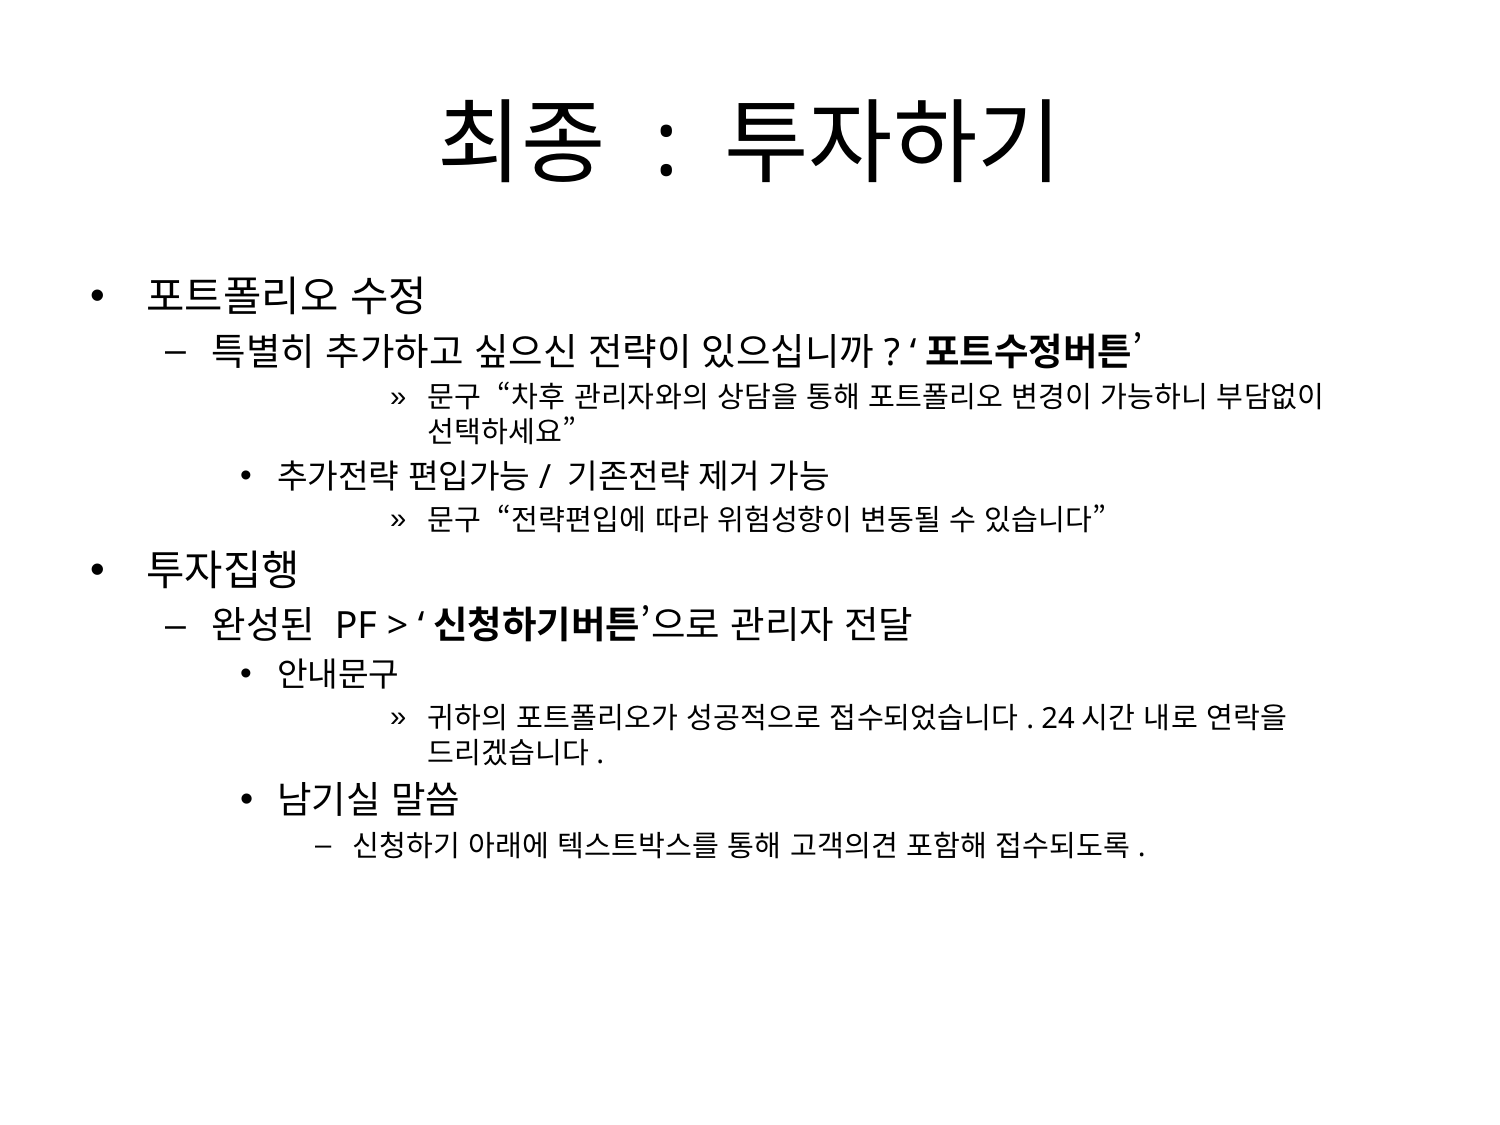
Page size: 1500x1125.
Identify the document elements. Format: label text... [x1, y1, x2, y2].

title 최종 : 투자하기 [75, 45, 1425, 233]
list 포트폴리오 수정 특별히 추가하고 싶으신 전략이 있으십니까? ‘포트수정버튼’ 문구 “차후 관리자와의 상담을 통해 포트폴리오 변경이 가능하니 부담없이 선택하세요” 추가전략 편입가능/ 기존전략 제거 가능 문구 “전략편입에 따라 위험성향이 변동될 수 있습니다” 투자집행 완성된 PF > ‘신청하기버튼’으로 관리자 전달 안내문구 귀하의 포트폴리오가 성공적으로 접수되었습니다. 24시간 내로 연락을 드리겠습니다. 남기실 말씀 신청하기 아래에 텍스트박스를 통해 고객의견 포함해 접수되도록. [75, 262, 1425, 1005]
